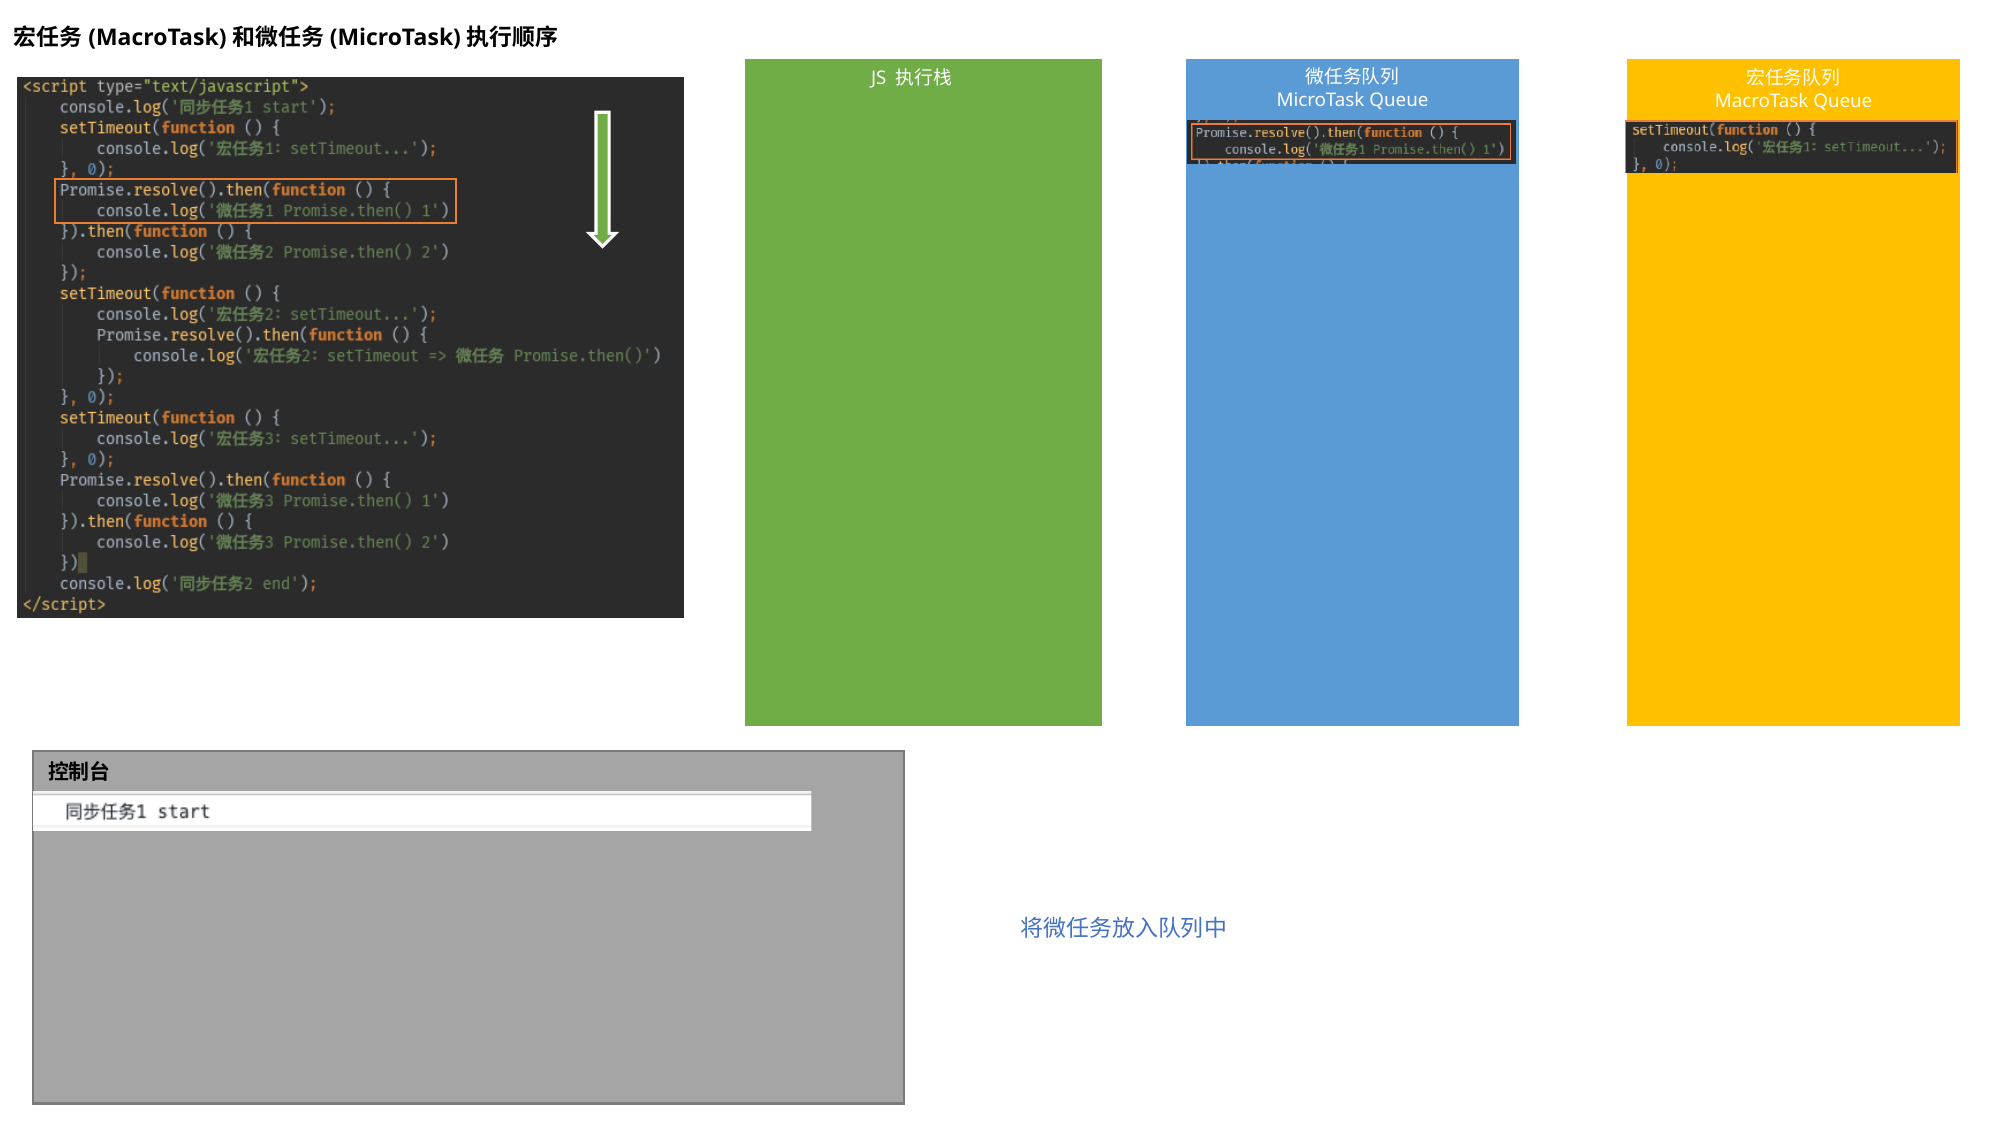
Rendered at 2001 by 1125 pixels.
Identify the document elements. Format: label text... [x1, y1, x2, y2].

picture [17, 77, 684, 618]
text_box 宏任务(MacroTask)和微任务(MicroTask)执行顺序 [0, 14, 574, 57]
text_box [1183, 56, 1522, 729]
text_box [1624, 56, 1963, 729]
text_box 控制台 [33, 751, 126, 791]
text_box JS 执行栈 [856, 58, 967, 96]
picture [1625, 120, 1958, 173]
text_box [32, 750, 905, 1105]
text_box 微任务队列 MicroTask Queue [1261, 57, 1443, 118]
text_box [742, 56, 1105, 729]
picture [1187, 120, 1516, 164]
picture [32, 791, 812, 831]
text_box 将微任务放入队列中 [1005, 905, 1243, 949]
text_box 宏任务队列 MacroTask Queue [1699, 58, 1887, 119]
